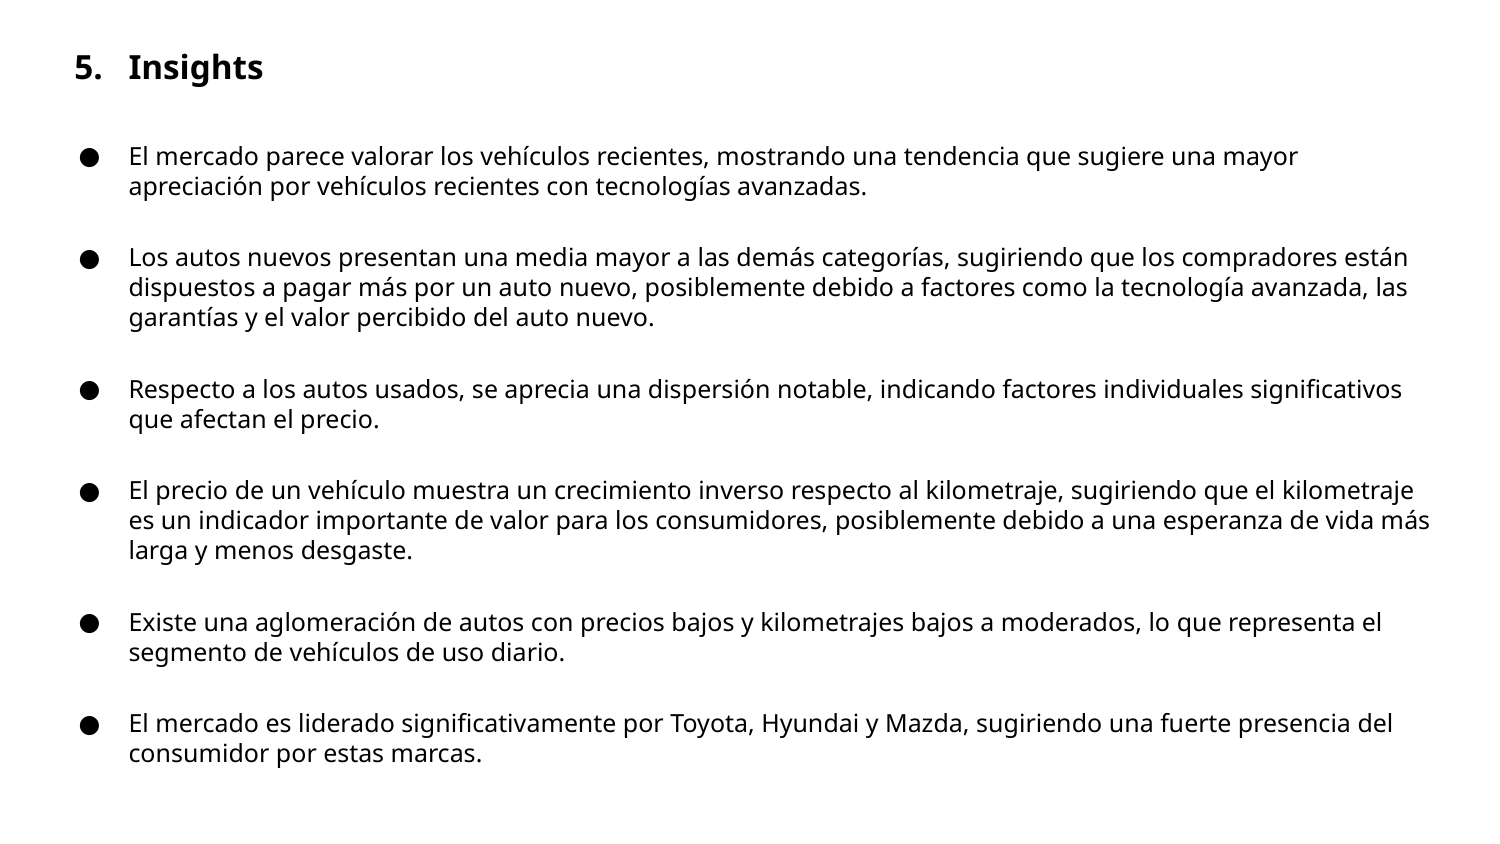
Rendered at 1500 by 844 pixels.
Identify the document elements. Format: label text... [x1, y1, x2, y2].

title El mercado parece valorar los vehículos recientes, mostrando una tendencia que sugiere una mayor apreciación por vehículos recientes con tecnologías avanzadas. Los autos nuevos presentan una media mayor a las demás categorías, sugiriendo que los compradores están dispuestos a pagar más por un auto nuevo, posiblemente debido a factores como la tecnología avanzada, las garantías y el valor percibido del auto nuevo. Respecto a los autos usados, se aprecia una dispersión notable, indicando factores individuales significativos que afectan el precio. El precio de un vehículo muestra un crecimiento inverso respecto al kilometraje, sugiriendo que el kilometraje es un indicador importante de valor para los consumidores, posiblemente debido a una esperanza de vida más larga y menos desgaste. Existe una aglomeración de autos con precios bajos y kilometrajes bajos a moderados, lo que representa el segmento de vehículos de uso diario. El mercado es liderado significativamente por Toyota, Hyundai y Mazda, sugiriendo una fuerte presencia del consumidor por estas marcas. [38, 125, 1457, 803]
title Insights [38, 25, 738, 107]
